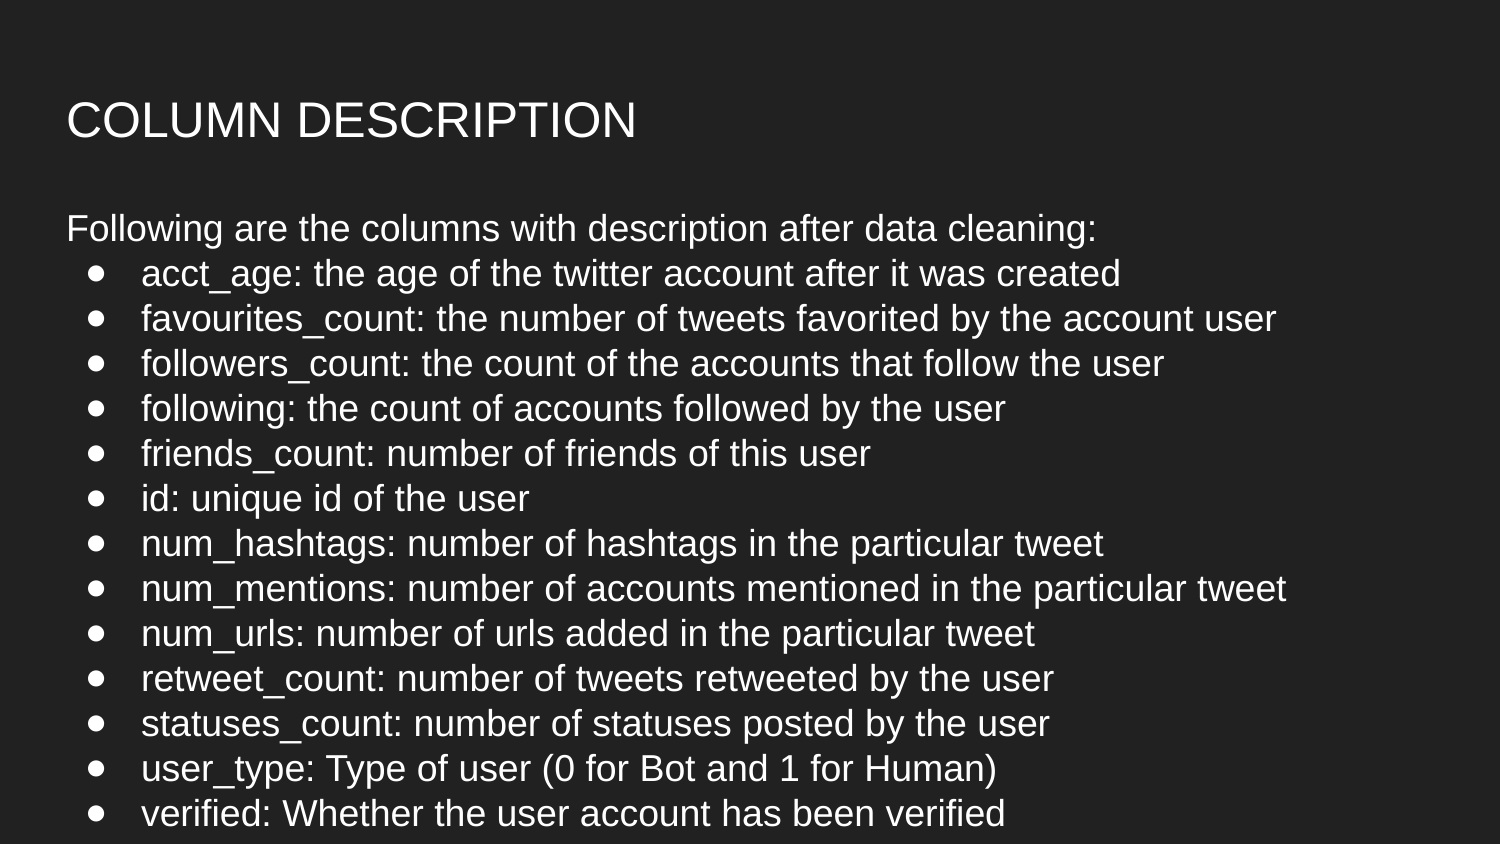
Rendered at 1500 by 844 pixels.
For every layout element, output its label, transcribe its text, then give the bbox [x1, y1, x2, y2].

title COLUMN DESCRIPTION [51, 72, 1449, 167]
list Following are the columns with description after data cleaning: acct_age: the age of the twitter account after it was created favourites_count: the number of tweets favorited by the account user followers_count: the count of the accounts that follow the user following: the count of accounts followed by the user friends_count: number of friends of this user id: unique id of the user num_hashtags: number of hashtags in the particular tweet num_mentions: number of accounts mentioned in the particular tweet num_urls: number of urls added in the particular tweet retweet_count: number of tweets retweeted by the user statuses_count: number of statuses posted by the user user_type: Type of user (0 for Bot and 1 for Human) verified: Whether the user account has been verified [51, 189, 1449, 750]
